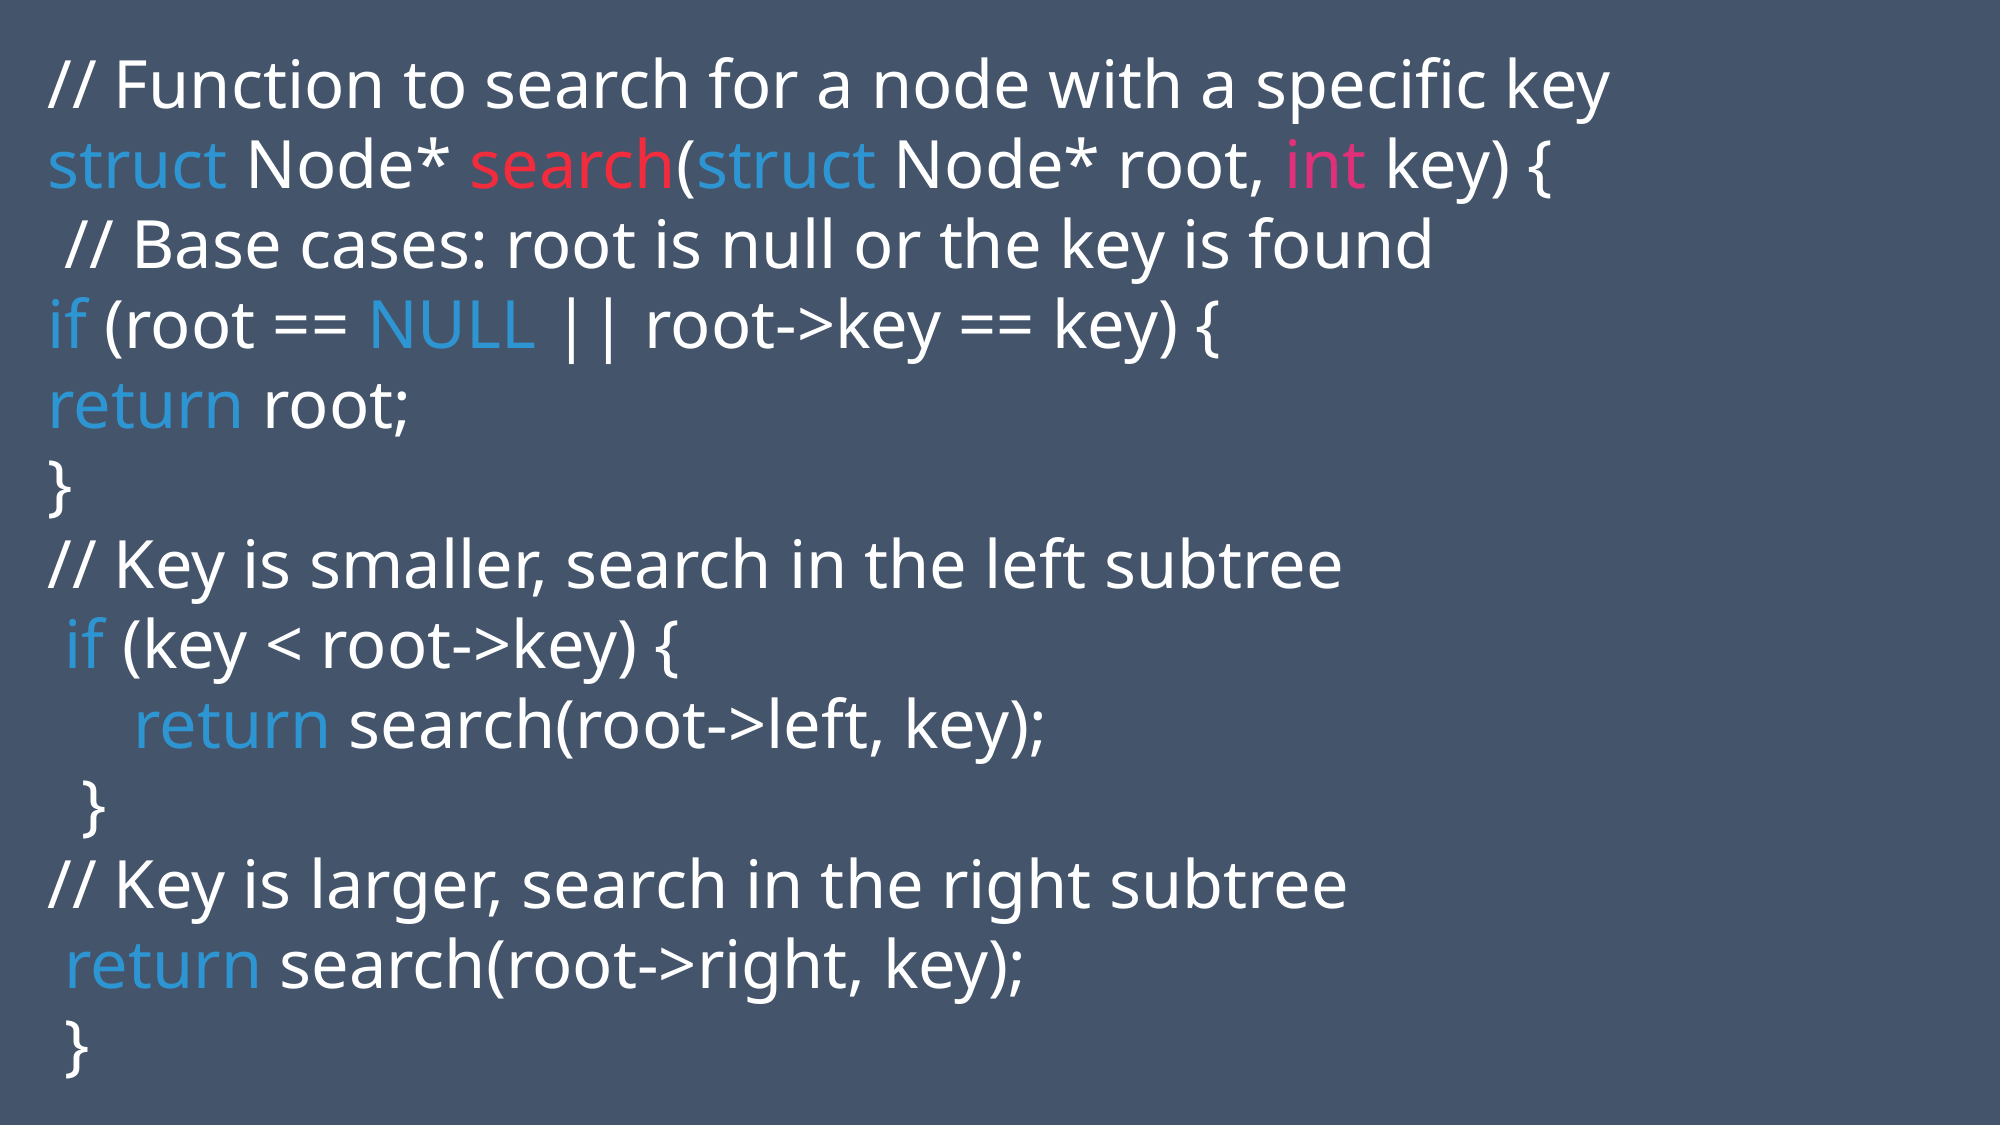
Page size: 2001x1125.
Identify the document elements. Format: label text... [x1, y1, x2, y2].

text_box // Function to search for a node with a specific key struct Node* search(struct Node* root, int key) { // Base cases: root is null or the key is found if (root == NULL || root->key == key) { return root; } // Key is smaller, search in the left subtree if (key < root->key) { return search(root->left, key); } // Key is larger, search in the right subtree return search(root->right, key); } [32, 34, 1907, 1089]
